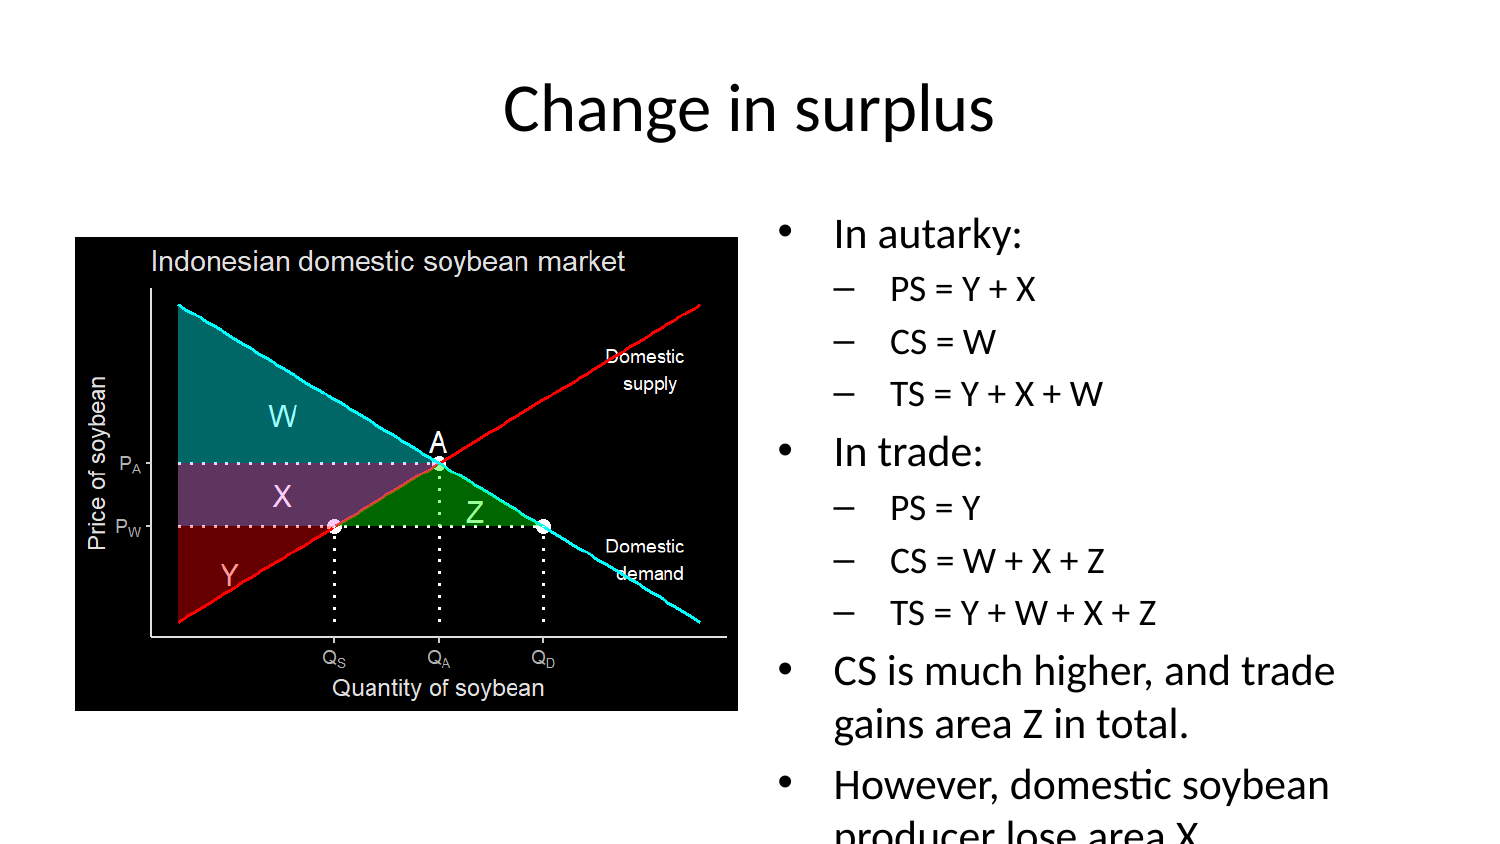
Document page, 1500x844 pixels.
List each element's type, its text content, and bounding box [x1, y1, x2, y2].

title Change in surplus [75, 33, 1425, 175]
list In autarky: PS = Y + X CS = W TS = Y + X + W In trade: PS = Y CS = W + X + Z TS = Y + W + X + Z CS is much higher, and trade gains area Z in total. However, domestic soybean producer lose area X. [762, 196, 1425, 754]
picture [74, 237, 738, 711]
